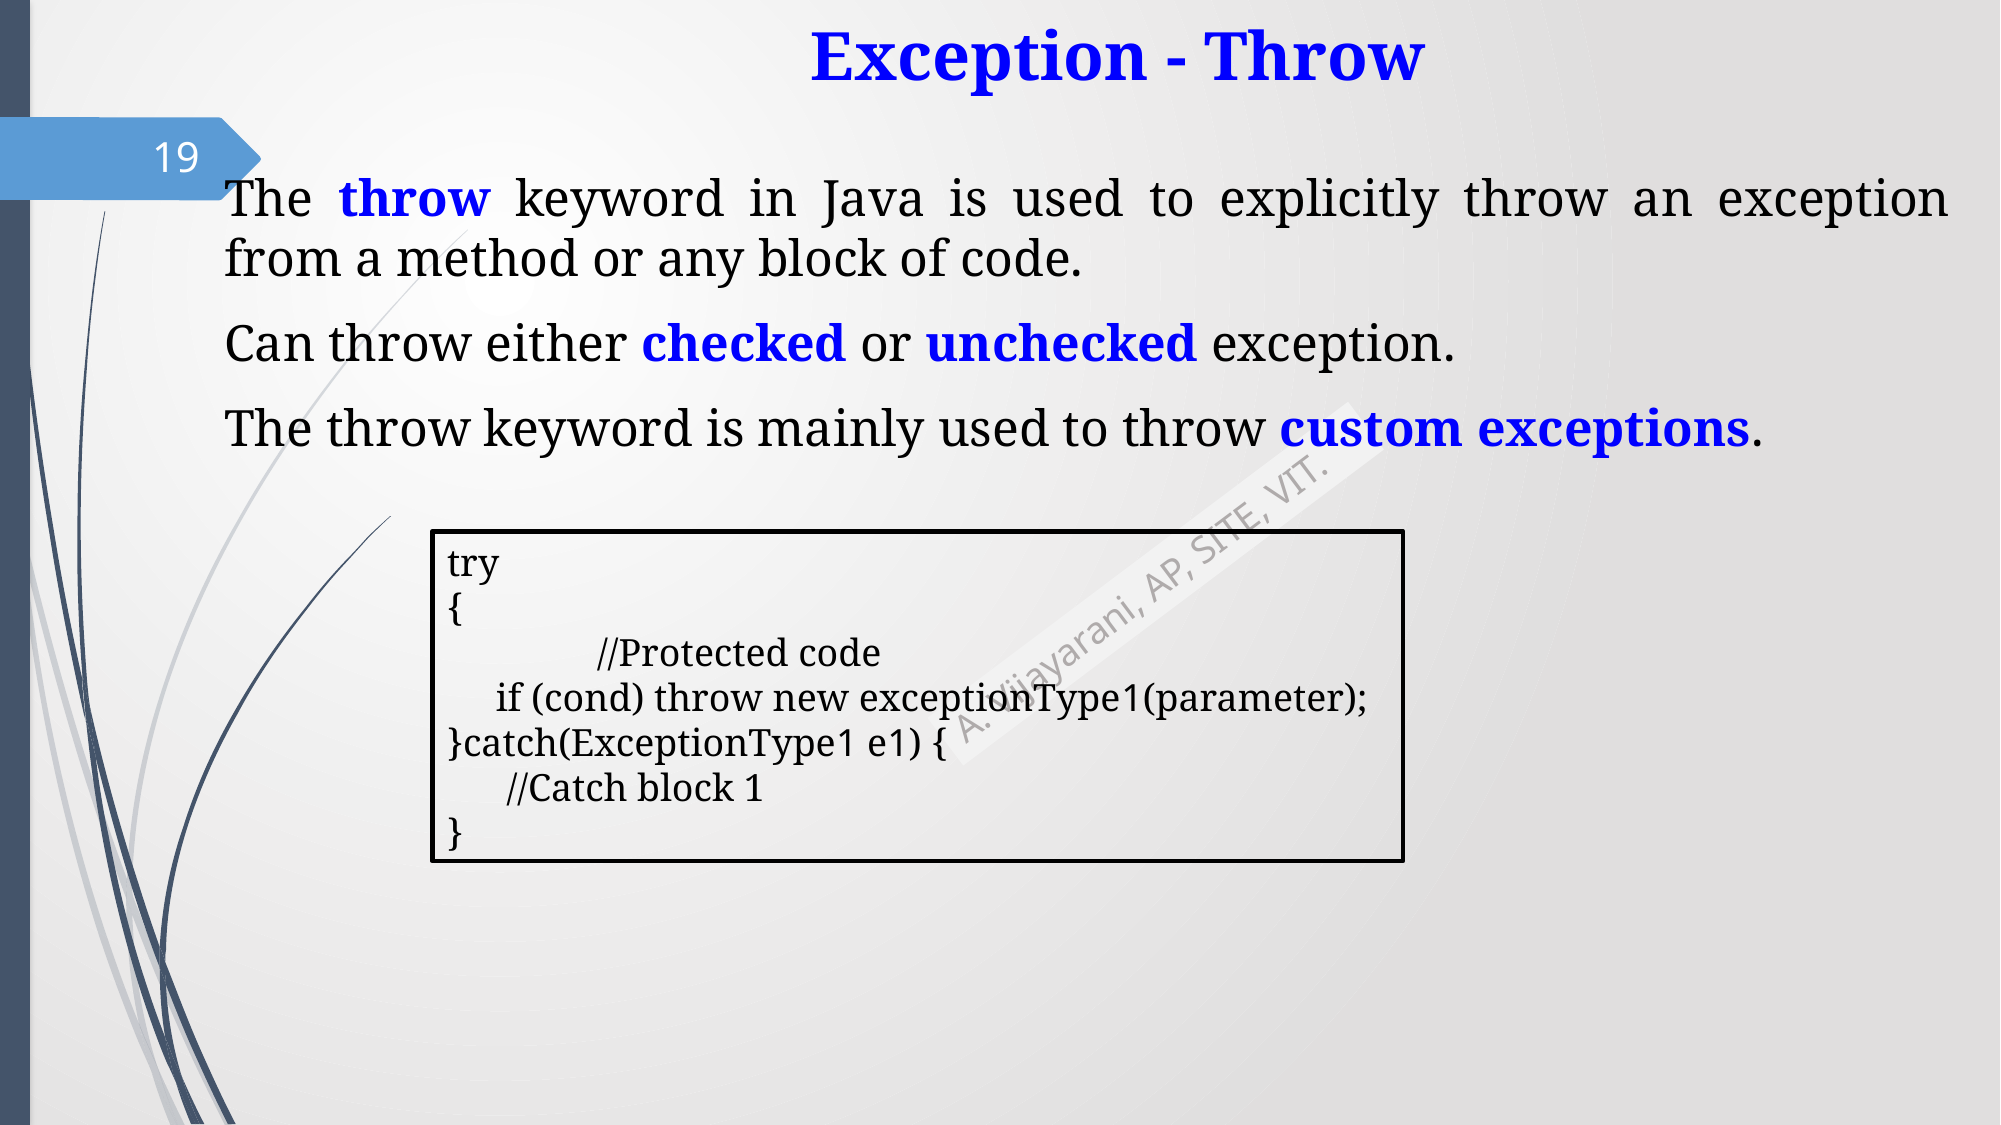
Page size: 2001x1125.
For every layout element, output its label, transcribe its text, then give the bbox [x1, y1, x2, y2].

title Exception - Throw [271, 6, 1966, 97]
slide_number 19 [87, 129, 216, 190]
text_box try { //Protected code if (cond) throw new exceptionType1(parameter); }catch(ExceptionType1 e1) { //Catch block 1 } [432, 531, 1403, 862]
text_box The throw keyword in Java is used to explicitly throw an exception from a method or any block of code. Can throw either checked or unchecked exception. The throw keyword is mainly used to throw custom exceptions. [209, 159, 1966, 464]
